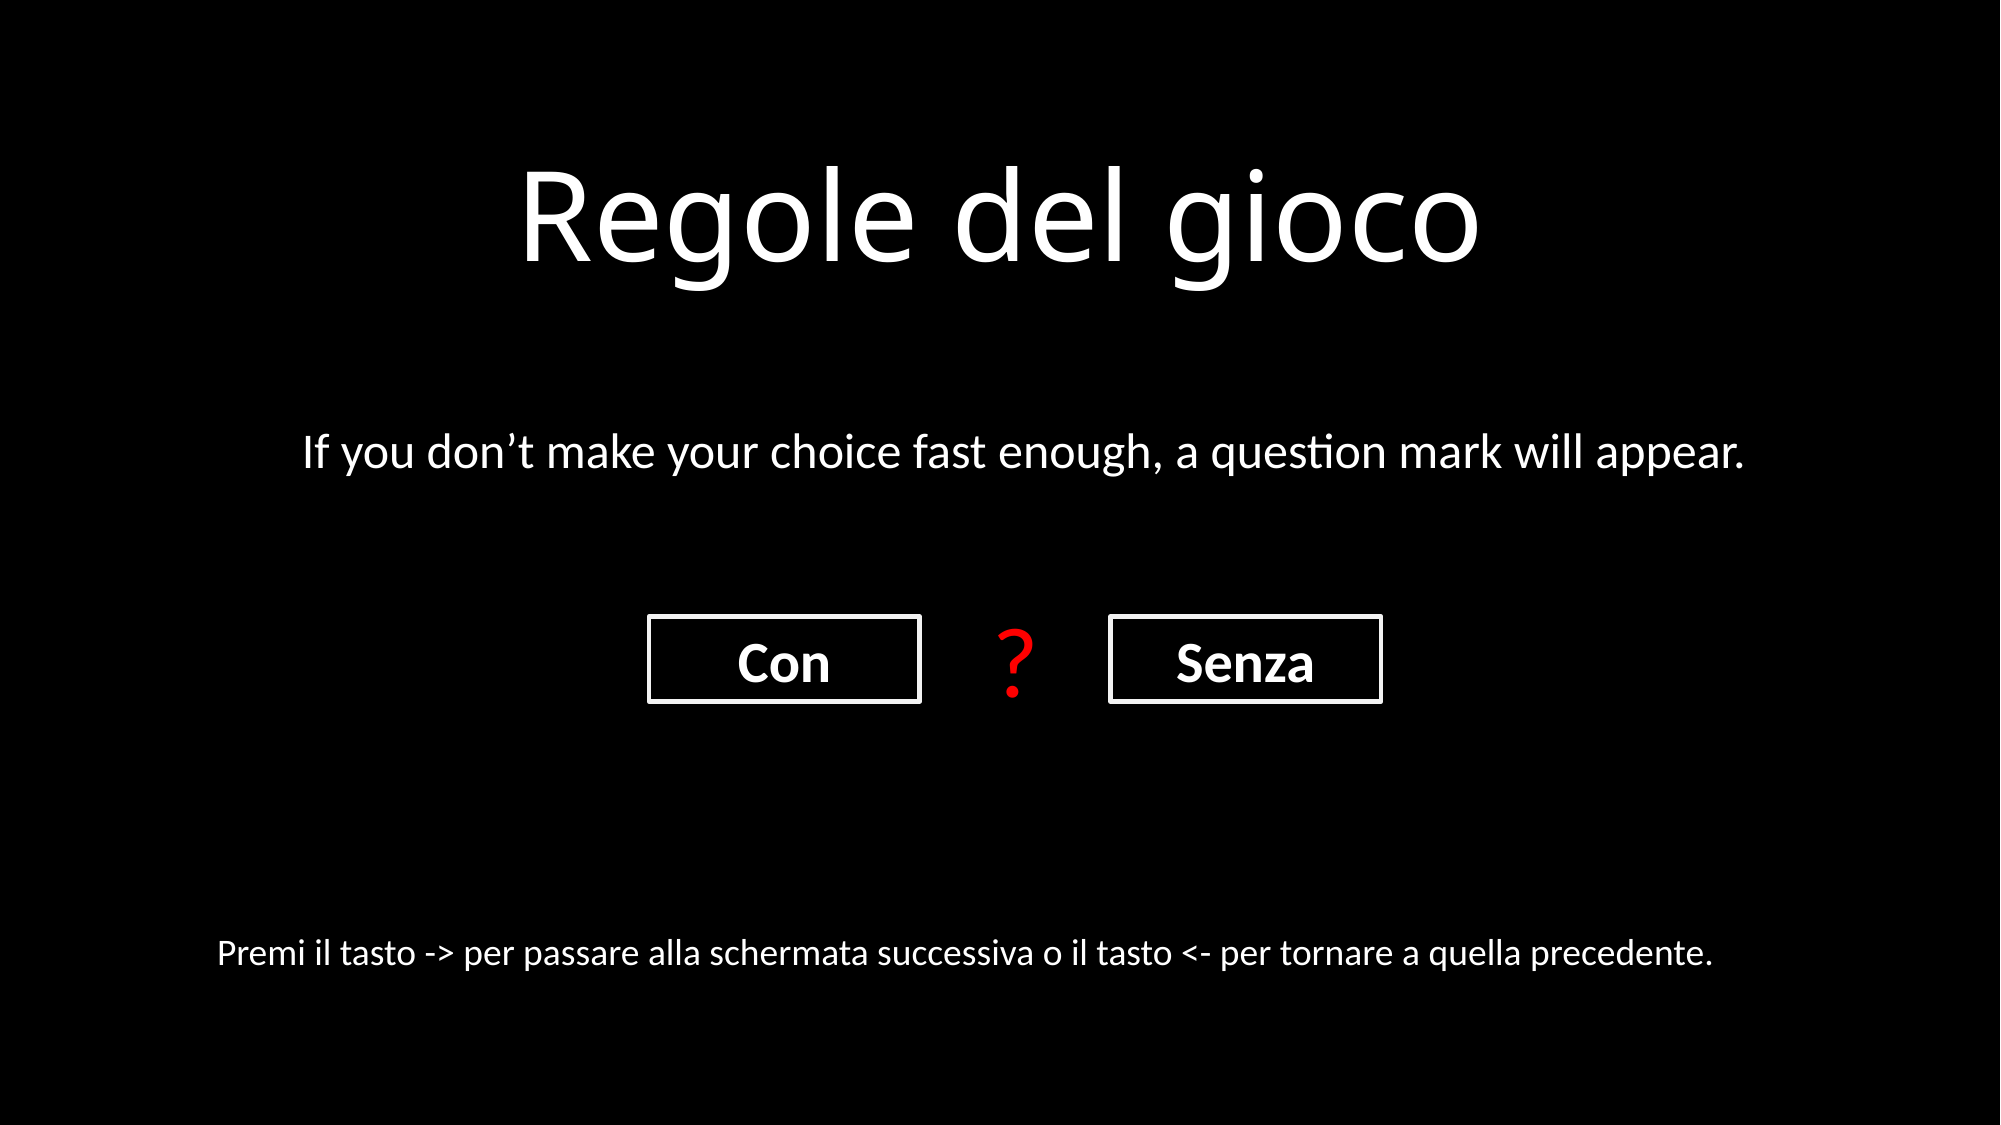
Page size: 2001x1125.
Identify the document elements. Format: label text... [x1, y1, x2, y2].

text_box Con [649, 616, 920, 702]
title Regole del gioco [249, 48, 1750, 297]
text_box Premi il tasto -> per passare alla schermata successiva o il tasto <- per tornare a quella precedente. [0, 695, 1971, 1089]
text_box Senza [1110, 616, 1382, 702]
subtitle If you don’t make your choice fast enough, a question mark will appear. [146, 337, 1902, 695]
text_box ? [977, 590, 1054, 726]
